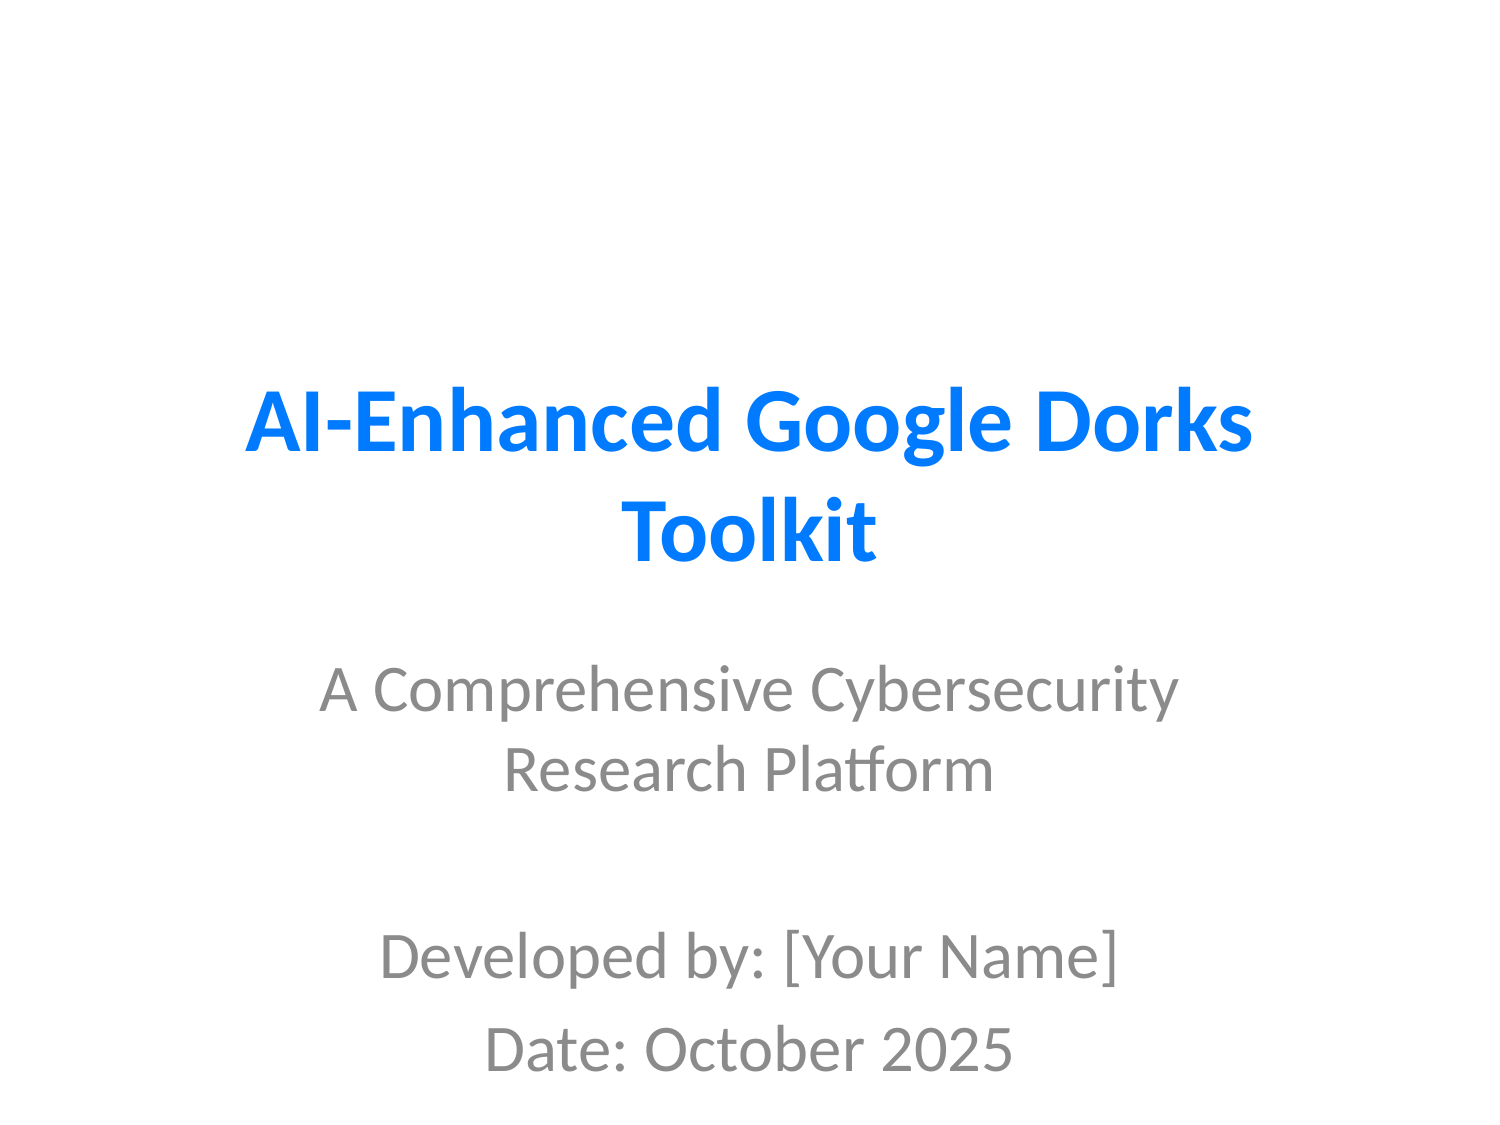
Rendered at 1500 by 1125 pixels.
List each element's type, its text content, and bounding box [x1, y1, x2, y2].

title AI-Enhanced Google Dorks Toolkit [112, 349, 1388, 591]
subtitle A Comprehensive Cybersecurity Research Platform Developed by: [Your Name] Date: October 2025 [225, 637, 1275, 925]
